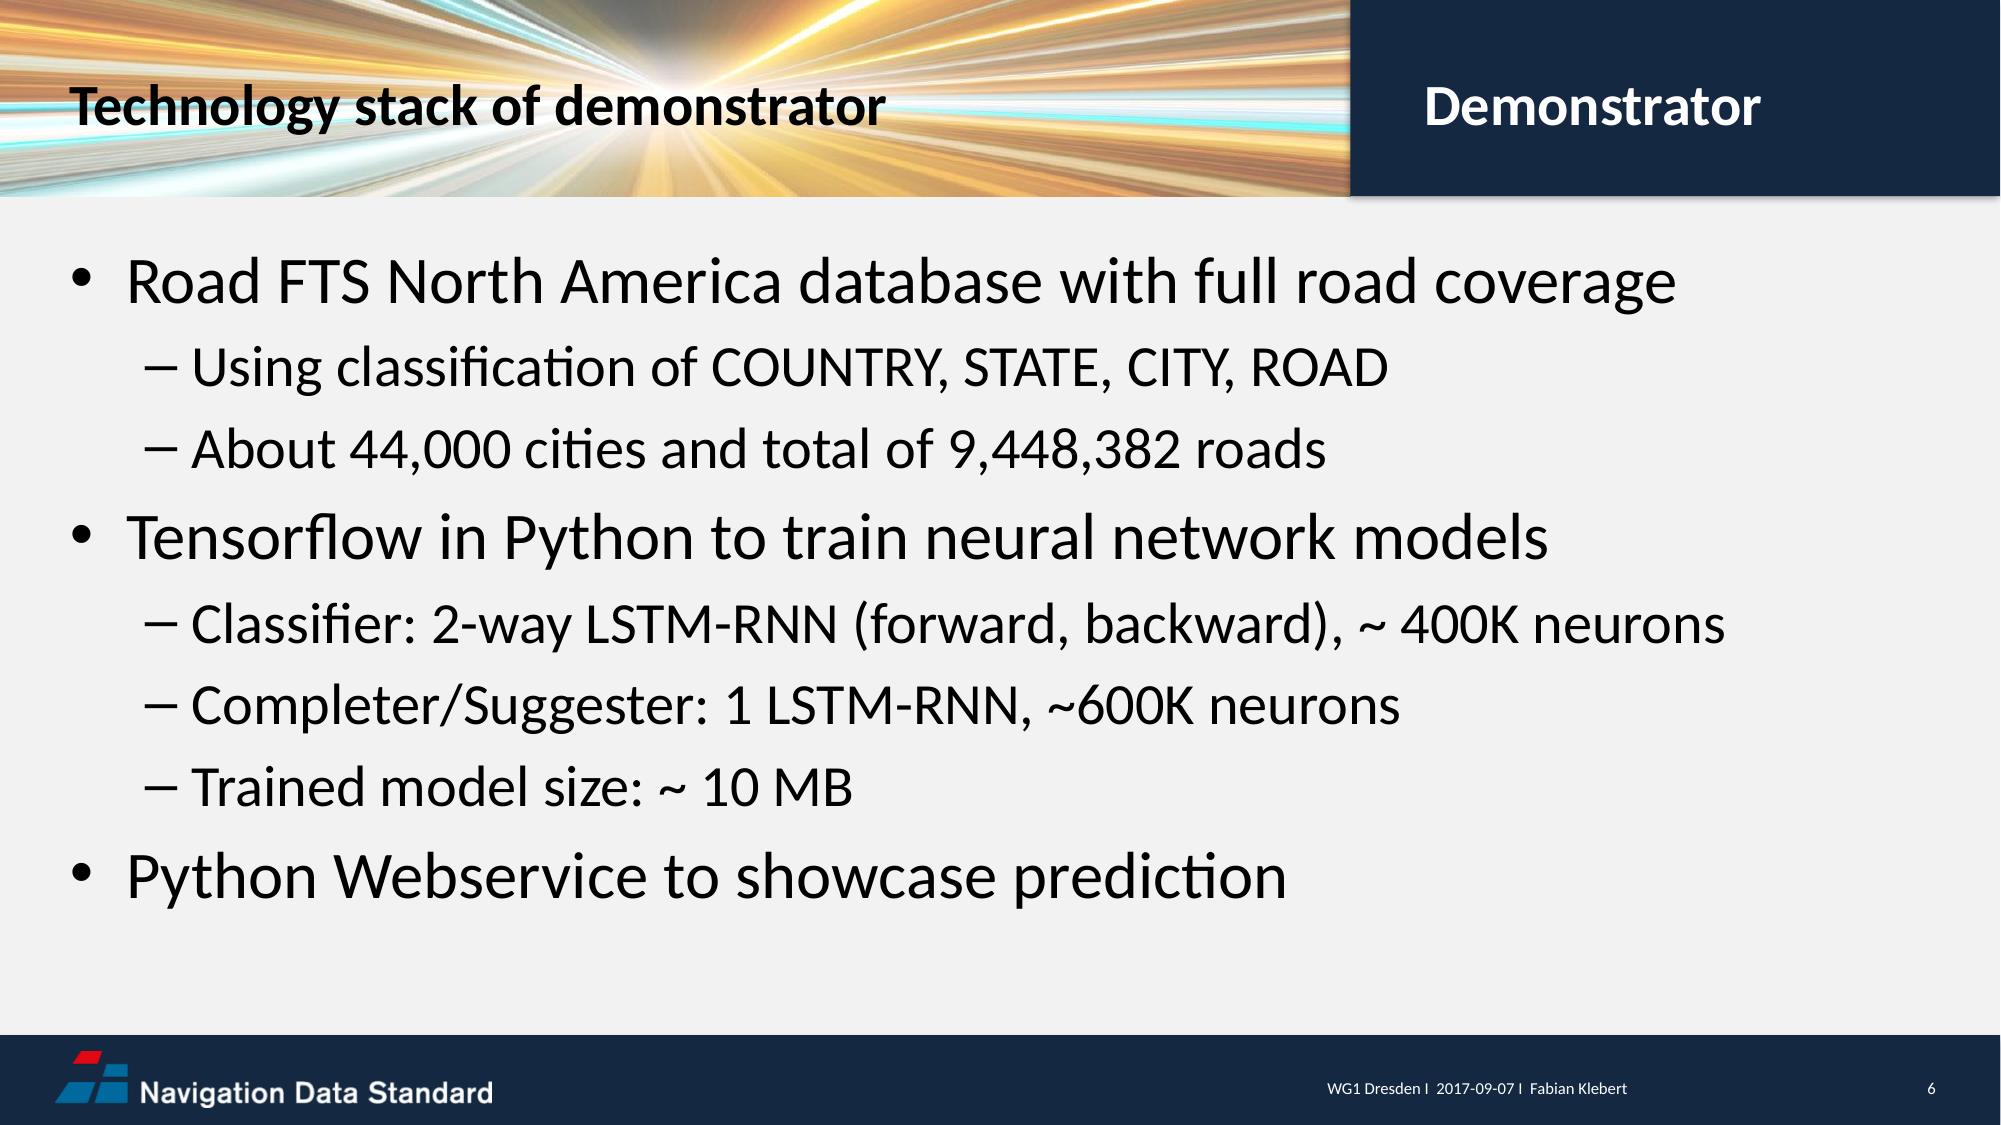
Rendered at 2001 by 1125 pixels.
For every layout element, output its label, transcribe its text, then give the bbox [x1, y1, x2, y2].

picture [0, 0, 1350, 197]
picture [55, 1051, 492, 1108]
list Demonstrator [1409, 30, 1945, 173]
list Road FTS North America database with full road coverage Using classification of COUNTRY, STATE, CITY, ROAD About 44,000 cities and total of 9,448,382 roads Tensorflow in Python to train neural network models Classifier: 2-way LSTM-RNN (forward, backward), ~ 400K neurons Completer/Suggester: 1 LSTM-RNN, ~600K neurons Trained model size: ~ 10 MB Python Webservice to showcase prediction [55, 229, 1945, 1000]
list Technology stack of demonstrator [55, 30, 1237, 173]
